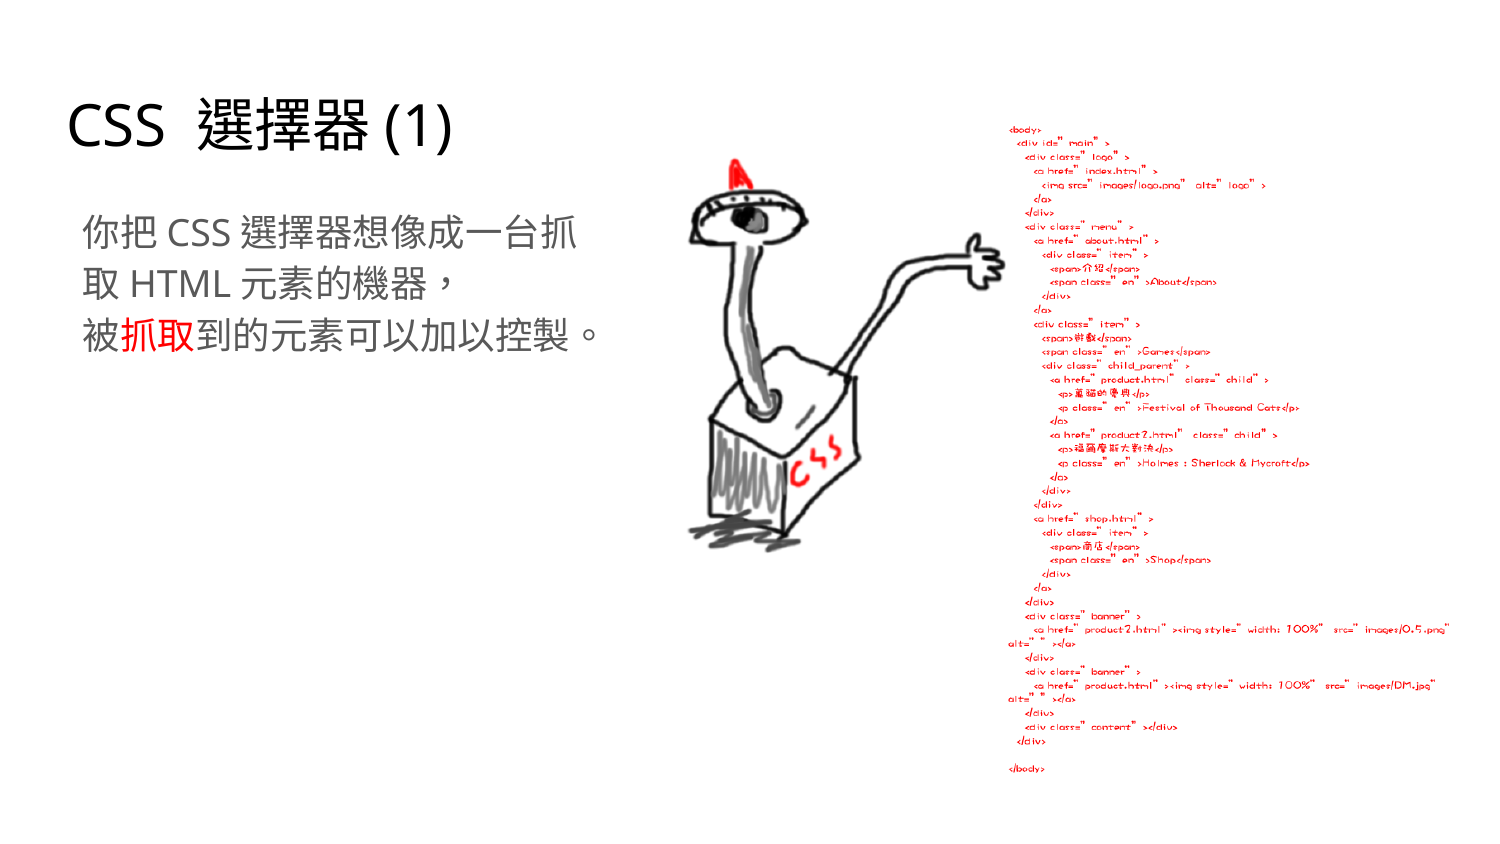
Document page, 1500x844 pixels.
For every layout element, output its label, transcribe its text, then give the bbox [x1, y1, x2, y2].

title CSS 選擇器(1) [51, 72, 1449, 167]
picture [685, 126, 1450, 774]
list 你把CSS選擇器想像成一台抓 取HTML元素的機器， 被抓取到的元素可以加以控製。 [67, 186, 1389, 825]
